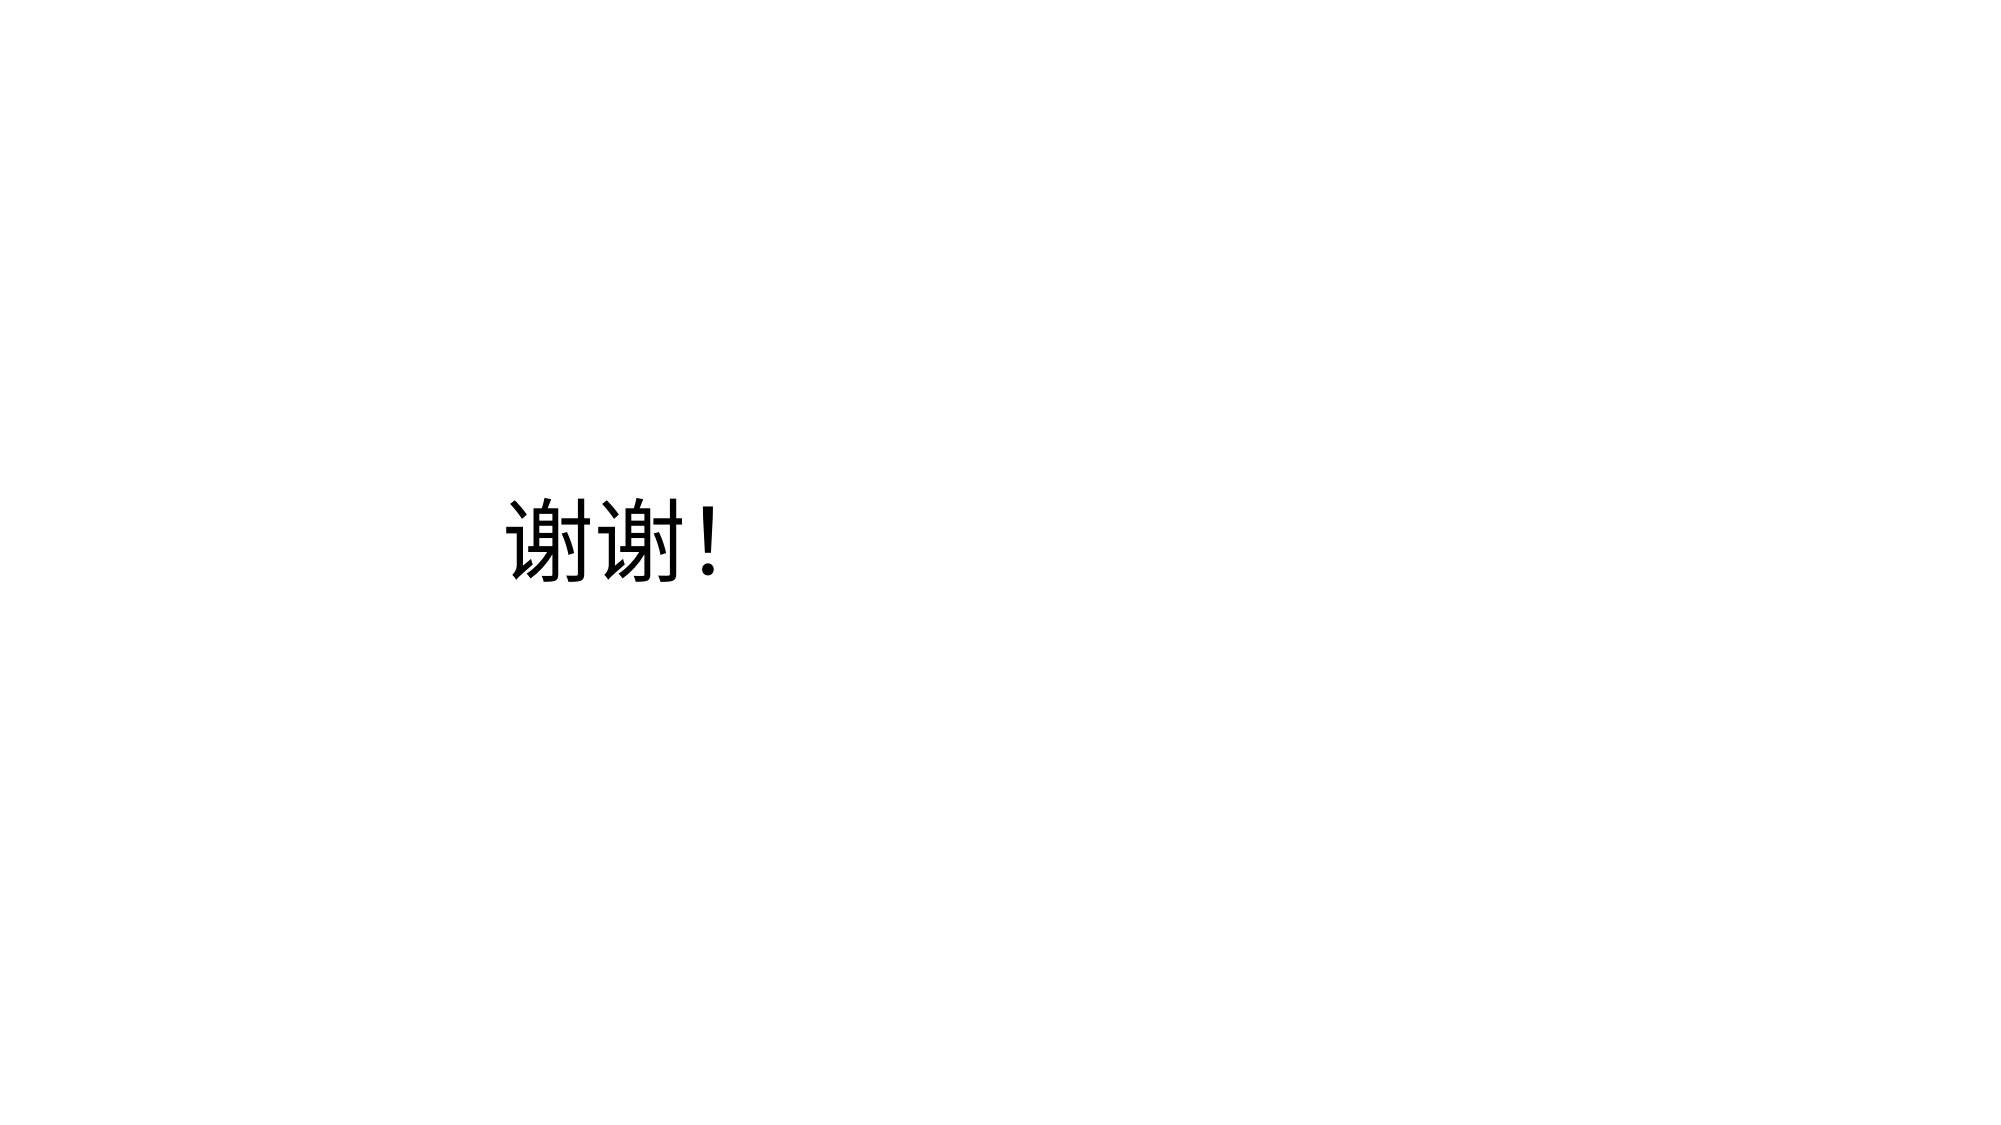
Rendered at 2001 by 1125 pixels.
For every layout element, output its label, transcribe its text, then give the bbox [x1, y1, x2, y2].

title 谢谢！ [137, 476, 1863, 616]
